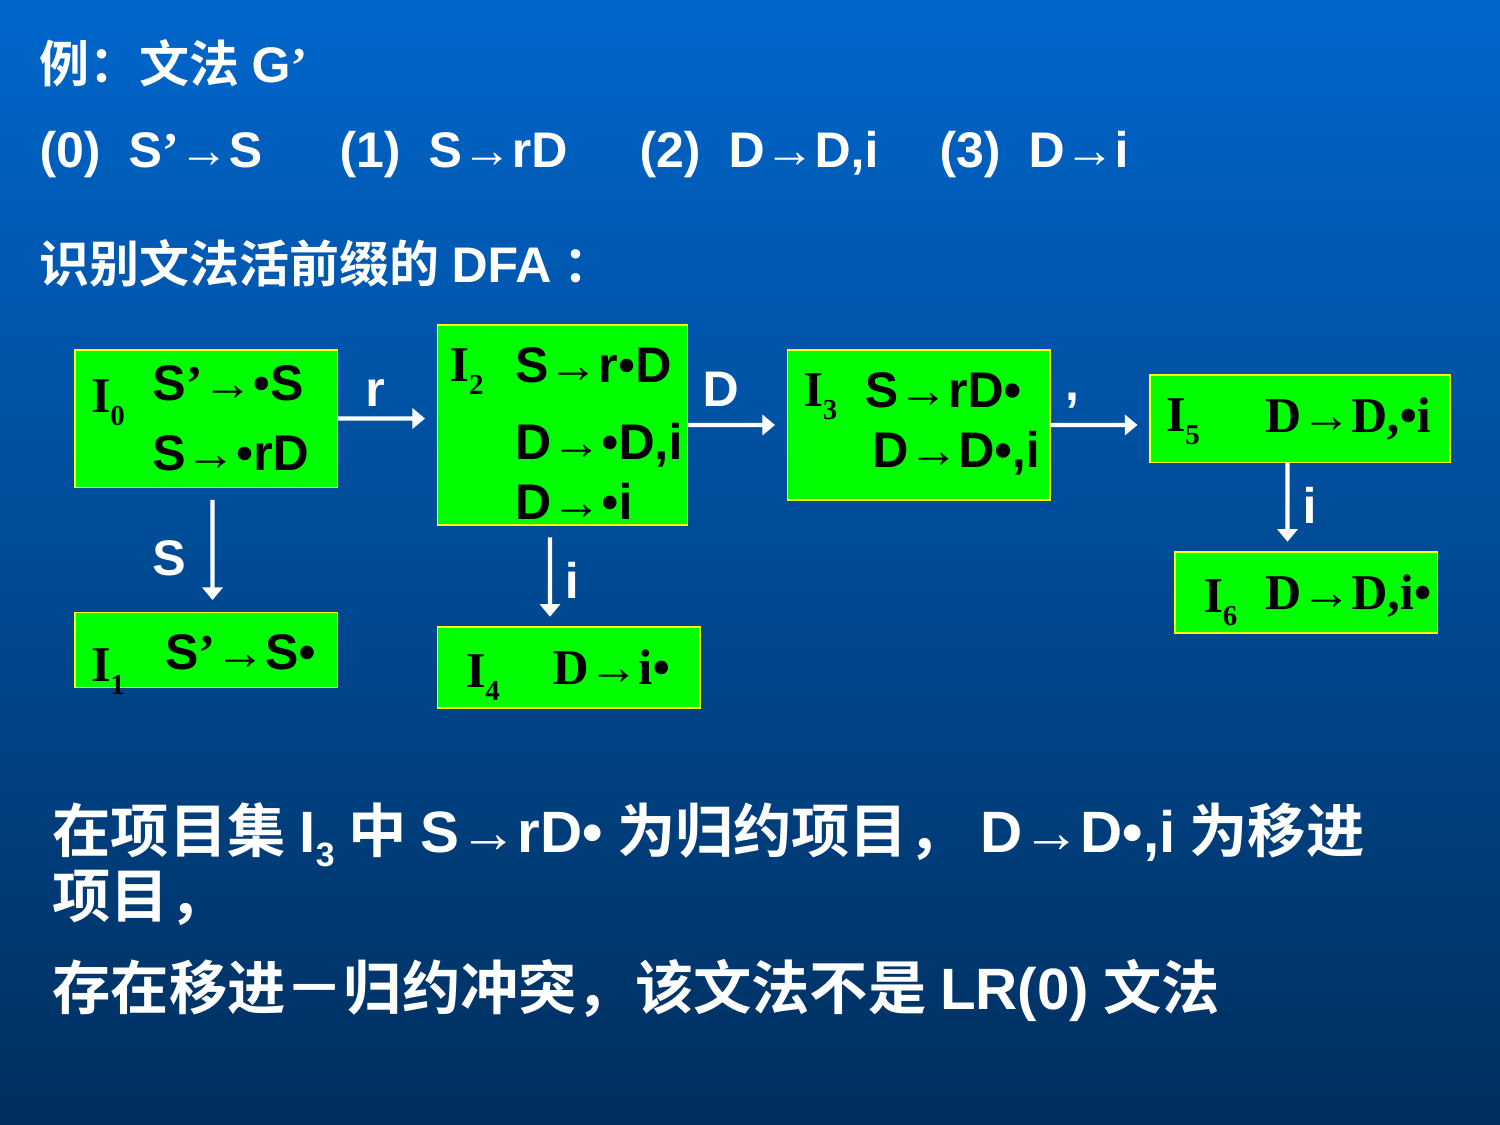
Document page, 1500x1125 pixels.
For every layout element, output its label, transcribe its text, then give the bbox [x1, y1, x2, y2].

text_box 识别文法活前缀的DFA： [24, 224, 1450, 300]
text_box 例：文法G’ (0) S’→S (1) S→rD (2) D→D,i (3) D→i [24, 24, 1463, 185]
text_box 在项目集I3中S→rD•为归约项目，D→D•,i为移进项目， 存在移进－归约冲突，该文法不是LR(0)文法 [37, 787, 1438, 1030]
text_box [74, 324, 1451, 709]
